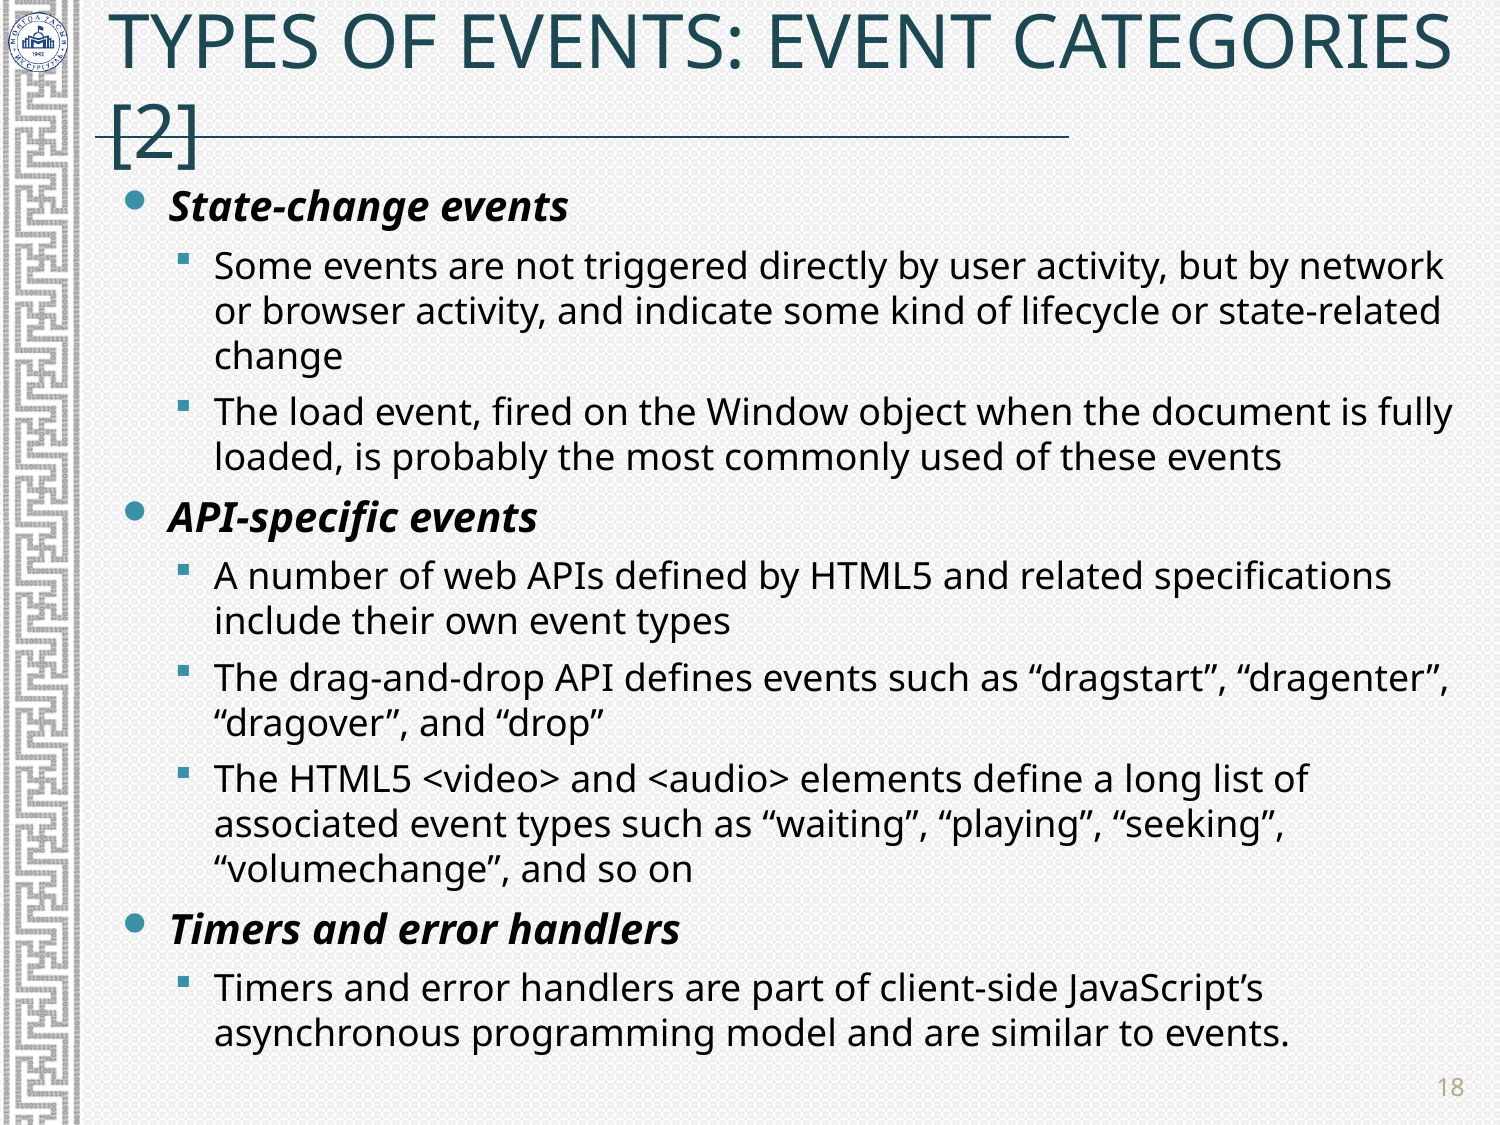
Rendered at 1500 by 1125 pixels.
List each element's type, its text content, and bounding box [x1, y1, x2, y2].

slide_number 18 [1413, 1066, 1488, 1113]
picture [1, 0, 82, 1125]
list State-change events Some events are not triggered directly by user activity, but by network or browser activity, and indicate some kind of lifecycle or state-related change The load event, fired on the Window object when the document is fully loaded, is probably the most commonly used of these events API-specific events A number of web APIs defined by HTML5 and related specifications include their own event types The drag-and-drop API defines events such as “dragstart”, “dragenter”, “dragover”, and “drop” The HTML5 <video> and <audio> elements define a long list of associated event types such as “waiting”, “playing”, “seeking”, “volumechange”, and so on Timers and error handlers Timers and error handlers are part of client-side JavaScript’s asynchronous programming model and are similar to events. [93, 172, 1477, 1055]
title Types of Events: Event categories [2] [93, 41, 1477, 126]
